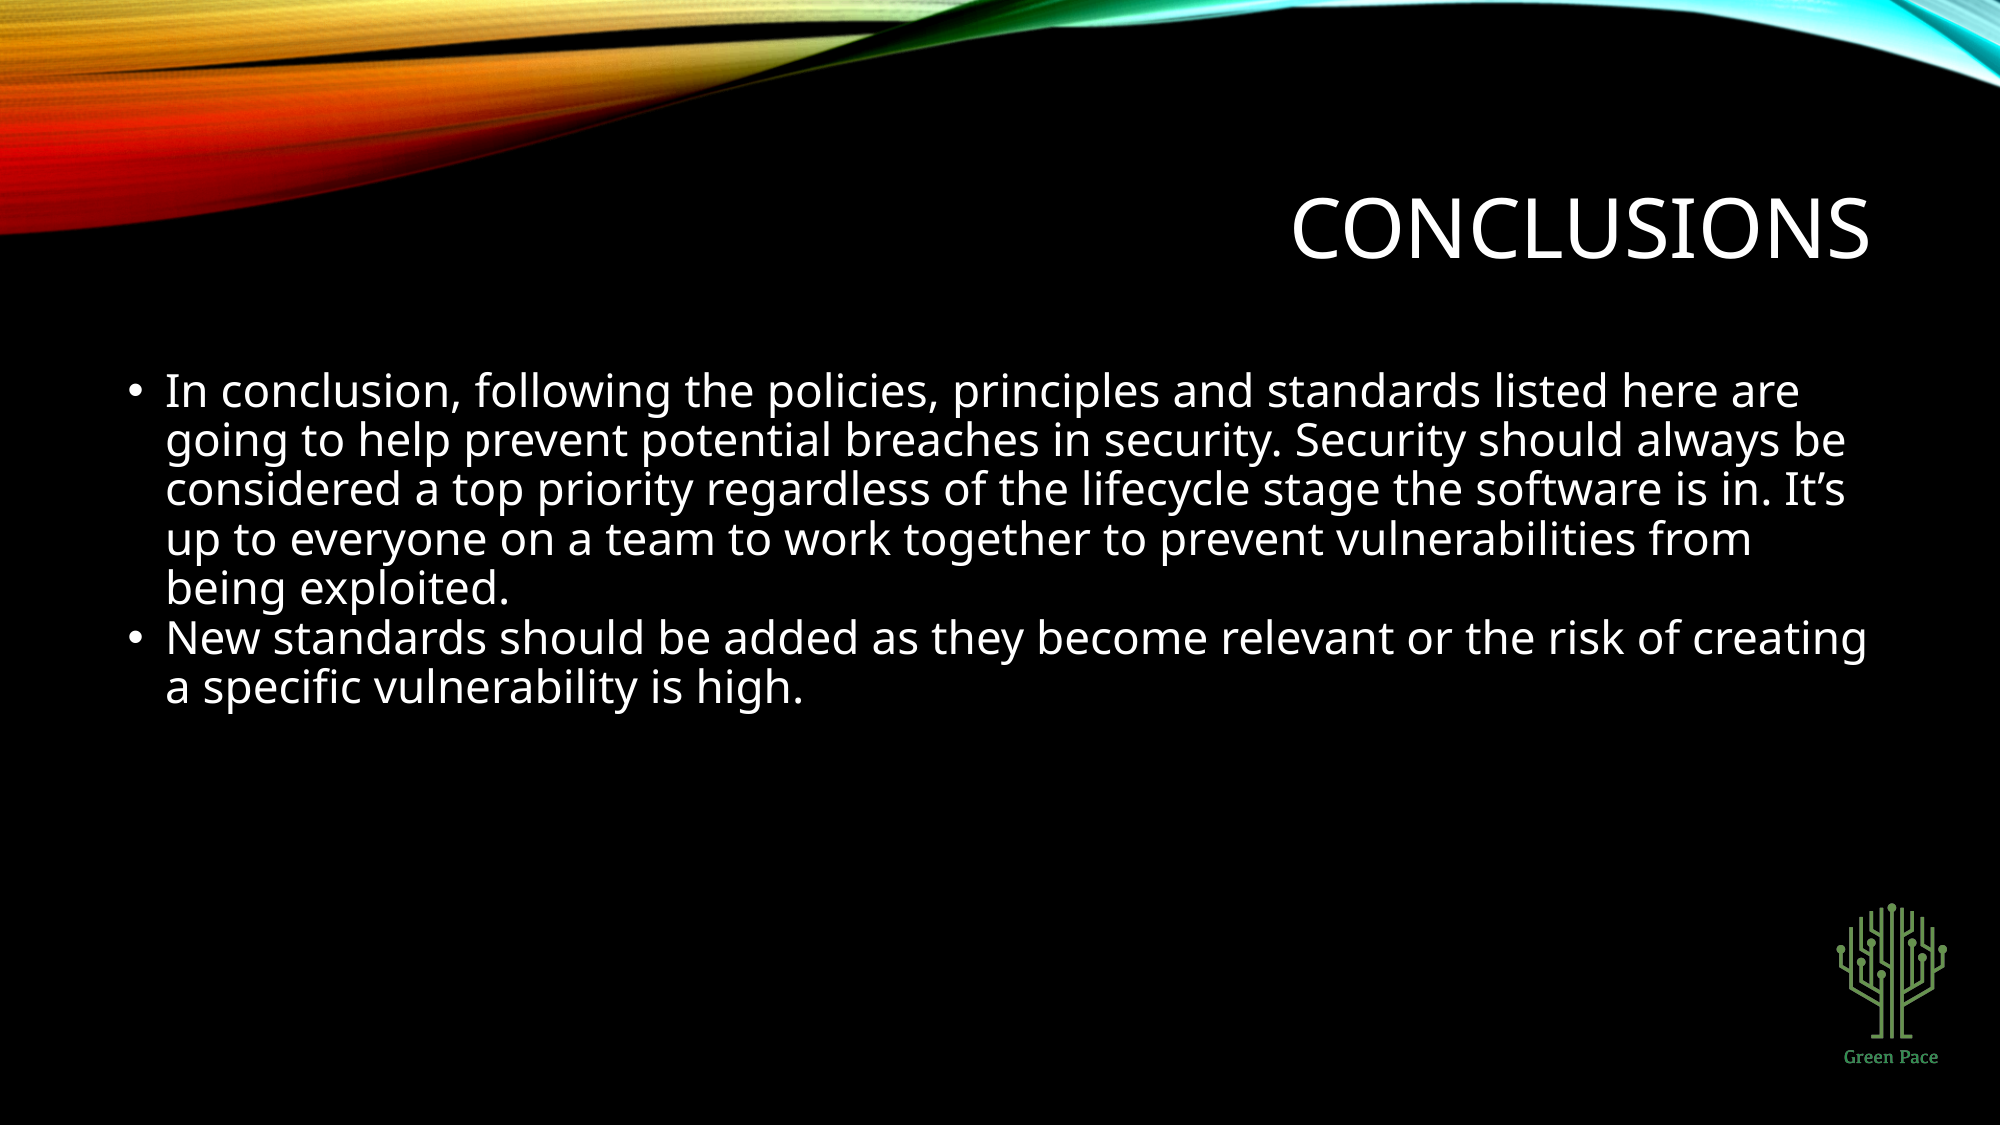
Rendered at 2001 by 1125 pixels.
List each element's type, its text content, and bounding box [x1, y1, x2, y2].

title CONCLUSIONS [474, 125, 1888, 338]
picture [1817, 892, 1964, 1082]
picture [0, 0, 2000, 237]
list In conclusion, following the policies, principles and standards listed here are going to help prevent potential breaches in security. Security should always be considered a top priority regardless of the lifecycle stage the software is in. It’s up to everyone on a team to work together to prevent vulnerabilities from being exploited. New standards should be added as they become relevant or the risk of creating a specific vulnerability is high. [112, 360, 1888, 1021]
